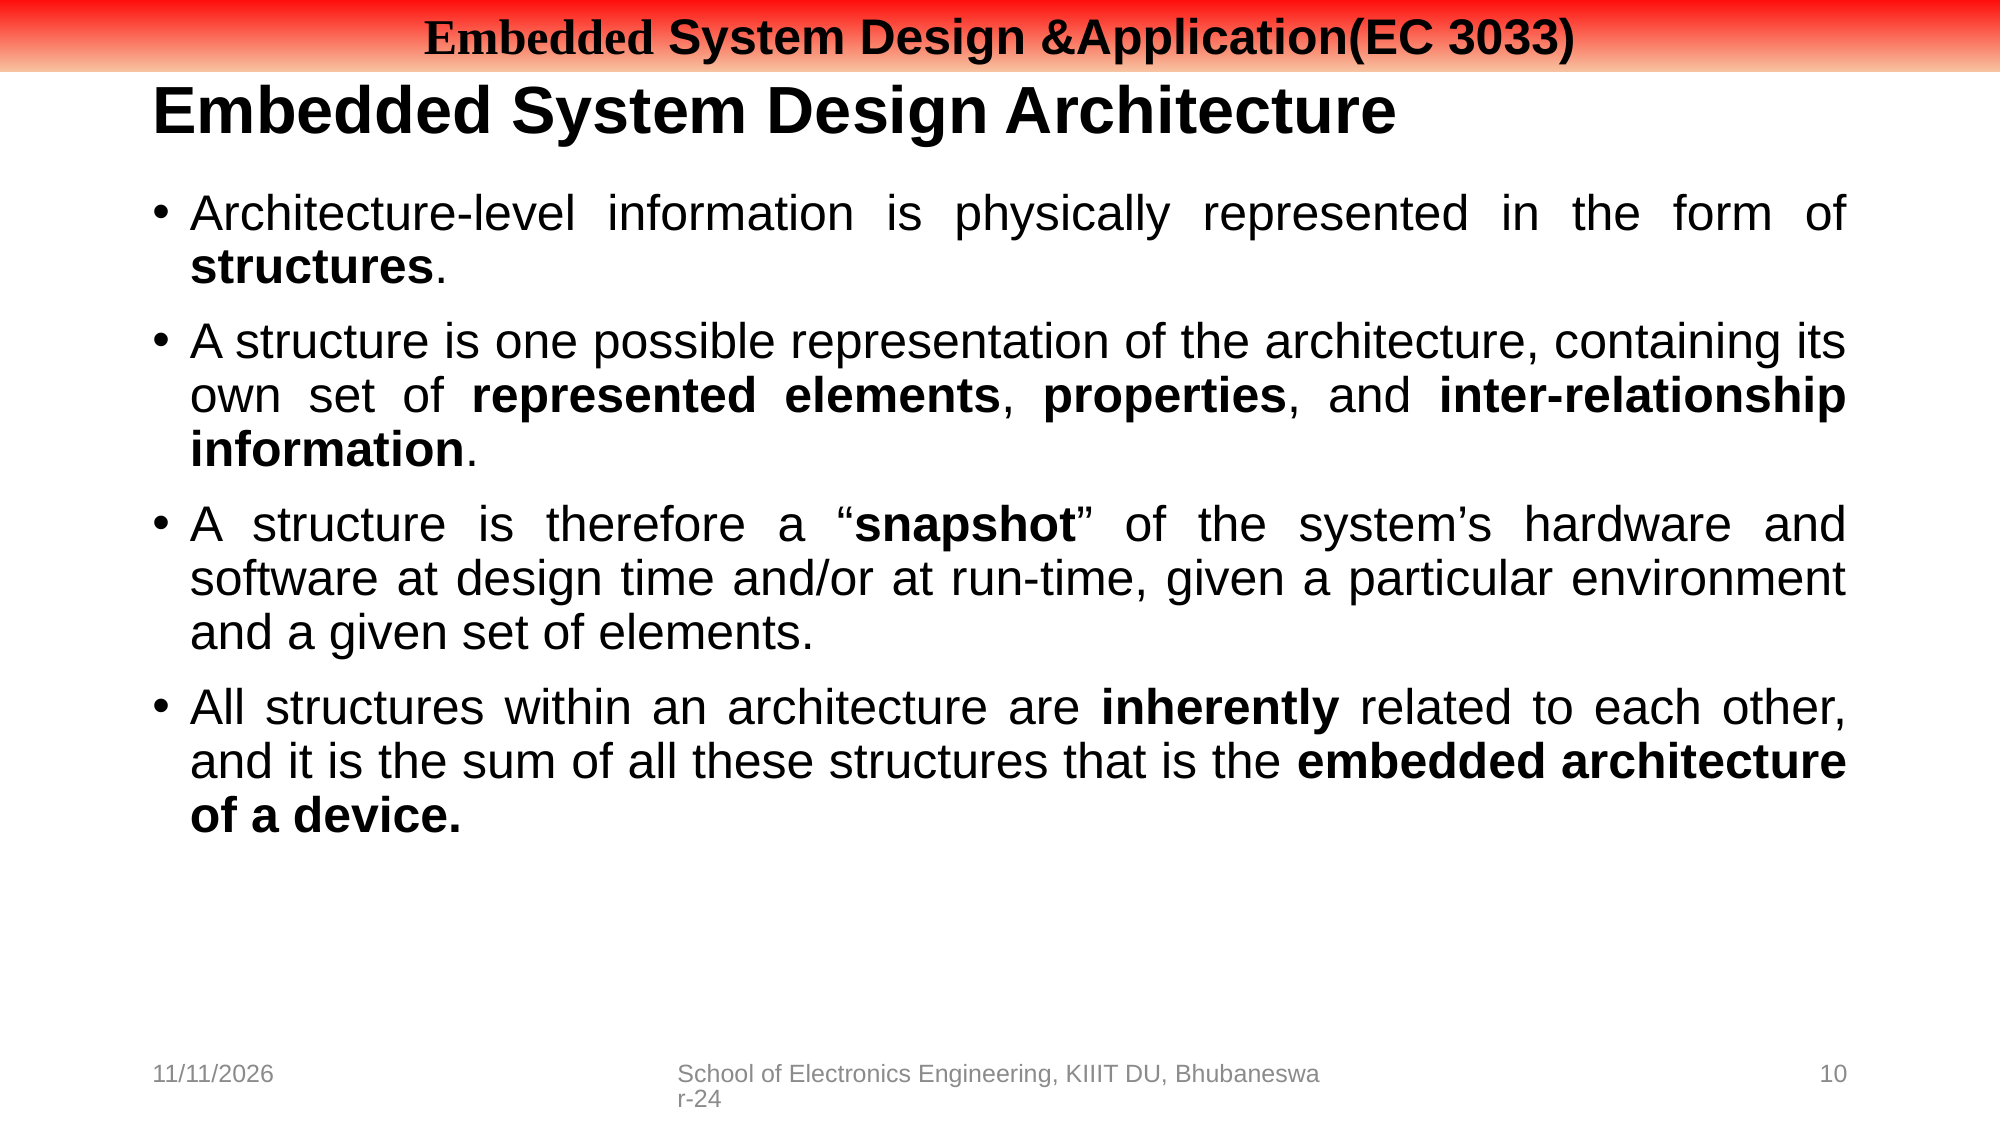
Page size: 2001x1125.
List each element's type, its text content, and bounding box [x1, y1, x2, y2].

title Embedded System Design Architecture [137, 66, 1863, 157]
slide_number 10 [1412, 1042, 1863, 1103]
list Architecture-level information is physically represented in the form of structures. A structure is one possible representation of the architecture, containing its own set of represented elements, properties, and inter-relationship information. A structure is therefore a “snapshot” of the system’s hardware and software at design time and/or at run-time, given a particular environment and a given set of elements. All structures within an architecture are inherently related to each other, and it is the sum of all these structures that is the embedded architecture of a device. [137, 179, 1863, 1014]
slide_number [137, 1042, 588, 1103]
footer School of Electronics Engineering, KIIIT DU, Bhubaneswar-24 [662, 1042, 1338, 1103]
